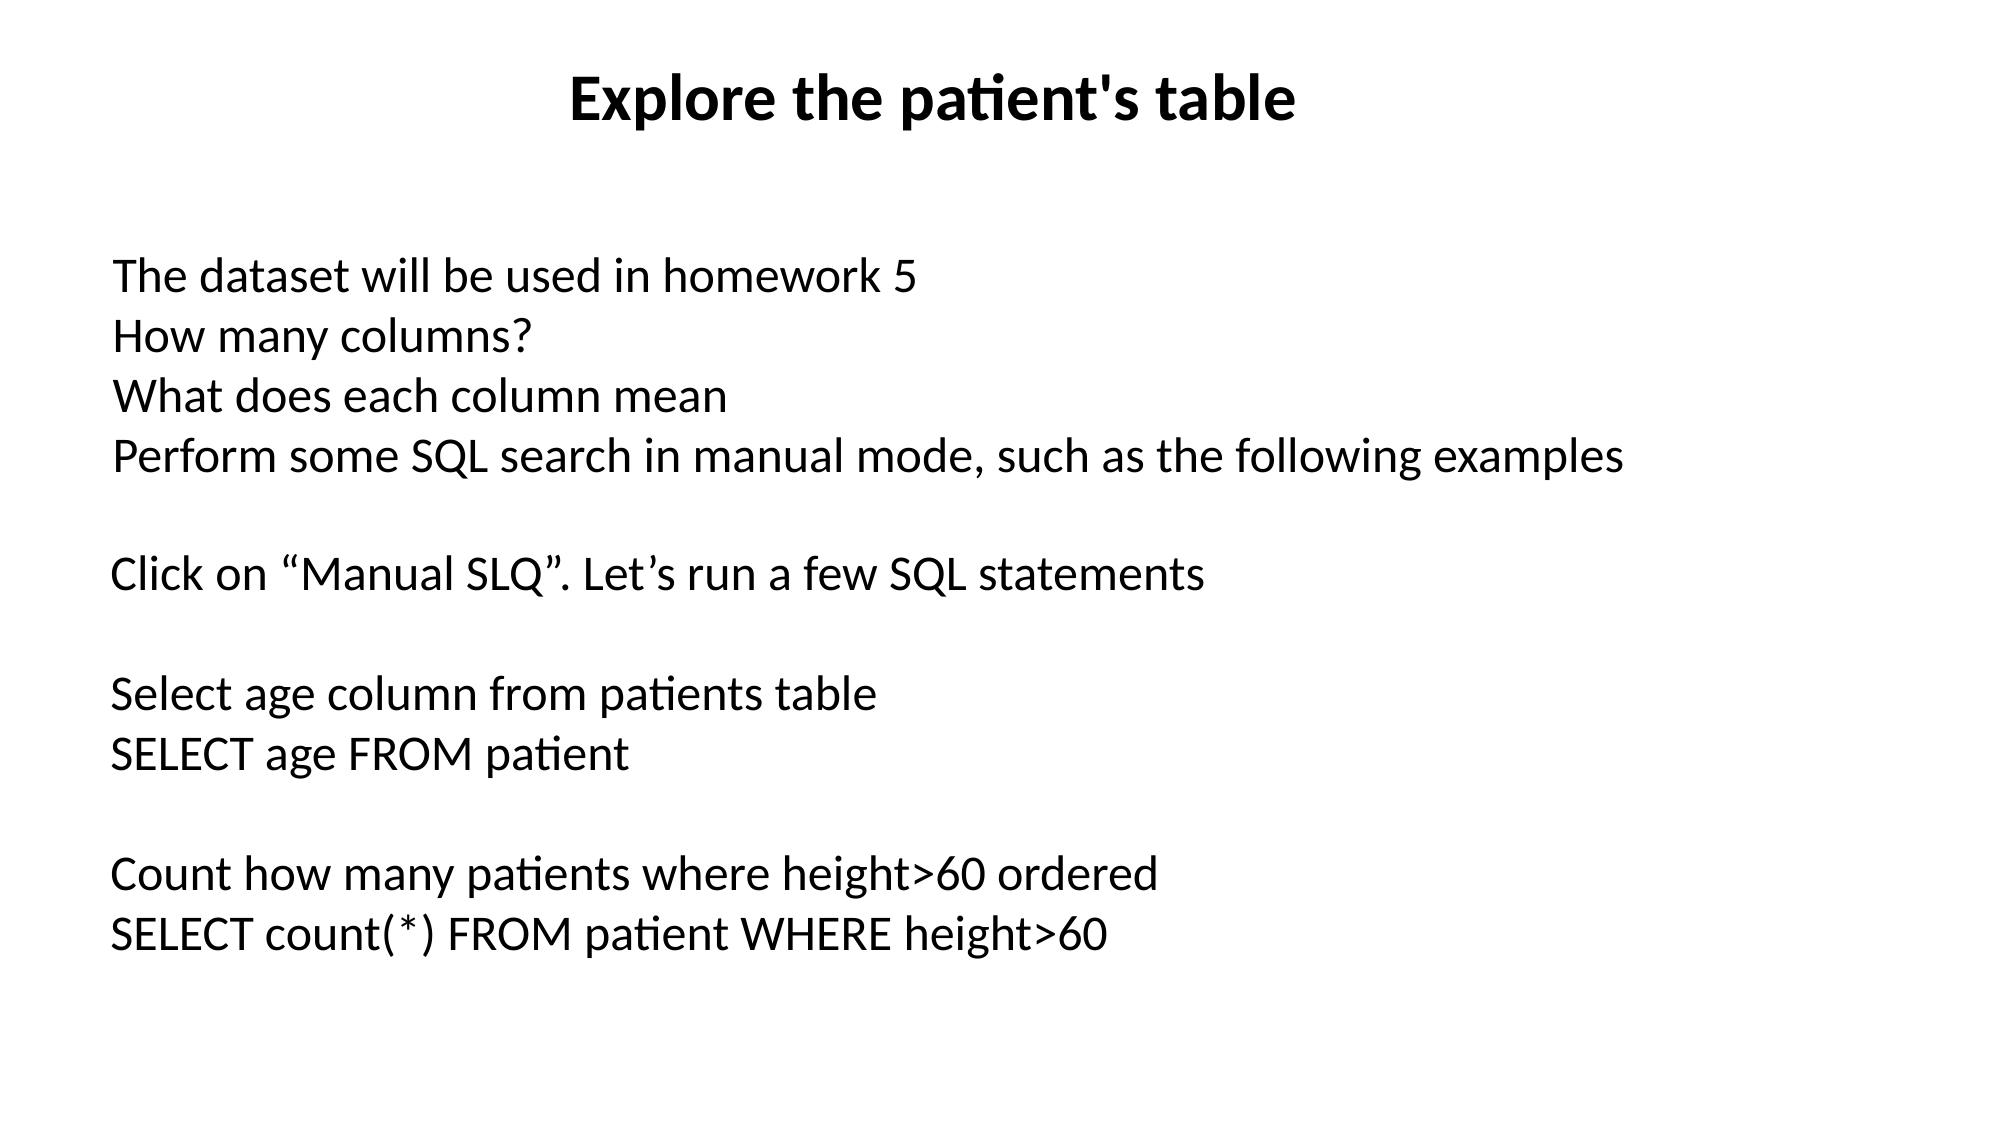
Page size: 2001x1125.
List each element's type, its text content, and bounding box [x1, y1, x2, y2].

text_box The dataset will be used in homework 5 How many columns? What does each column mean Perform some SQL search in manual mode, such as the following examples [97, 234, 1640, 490]
text_box Explore the patient's table [130, 46, 1737, 141]
text_box Click on “Manual SLQ”. Let’s run a few SQL statements Select age column from patients table SELECT age FROM patient Count how many patients where height>60 ordered SELECT count(*) FROM patient WHERE height>60 [95, 533, 1221, 968]
